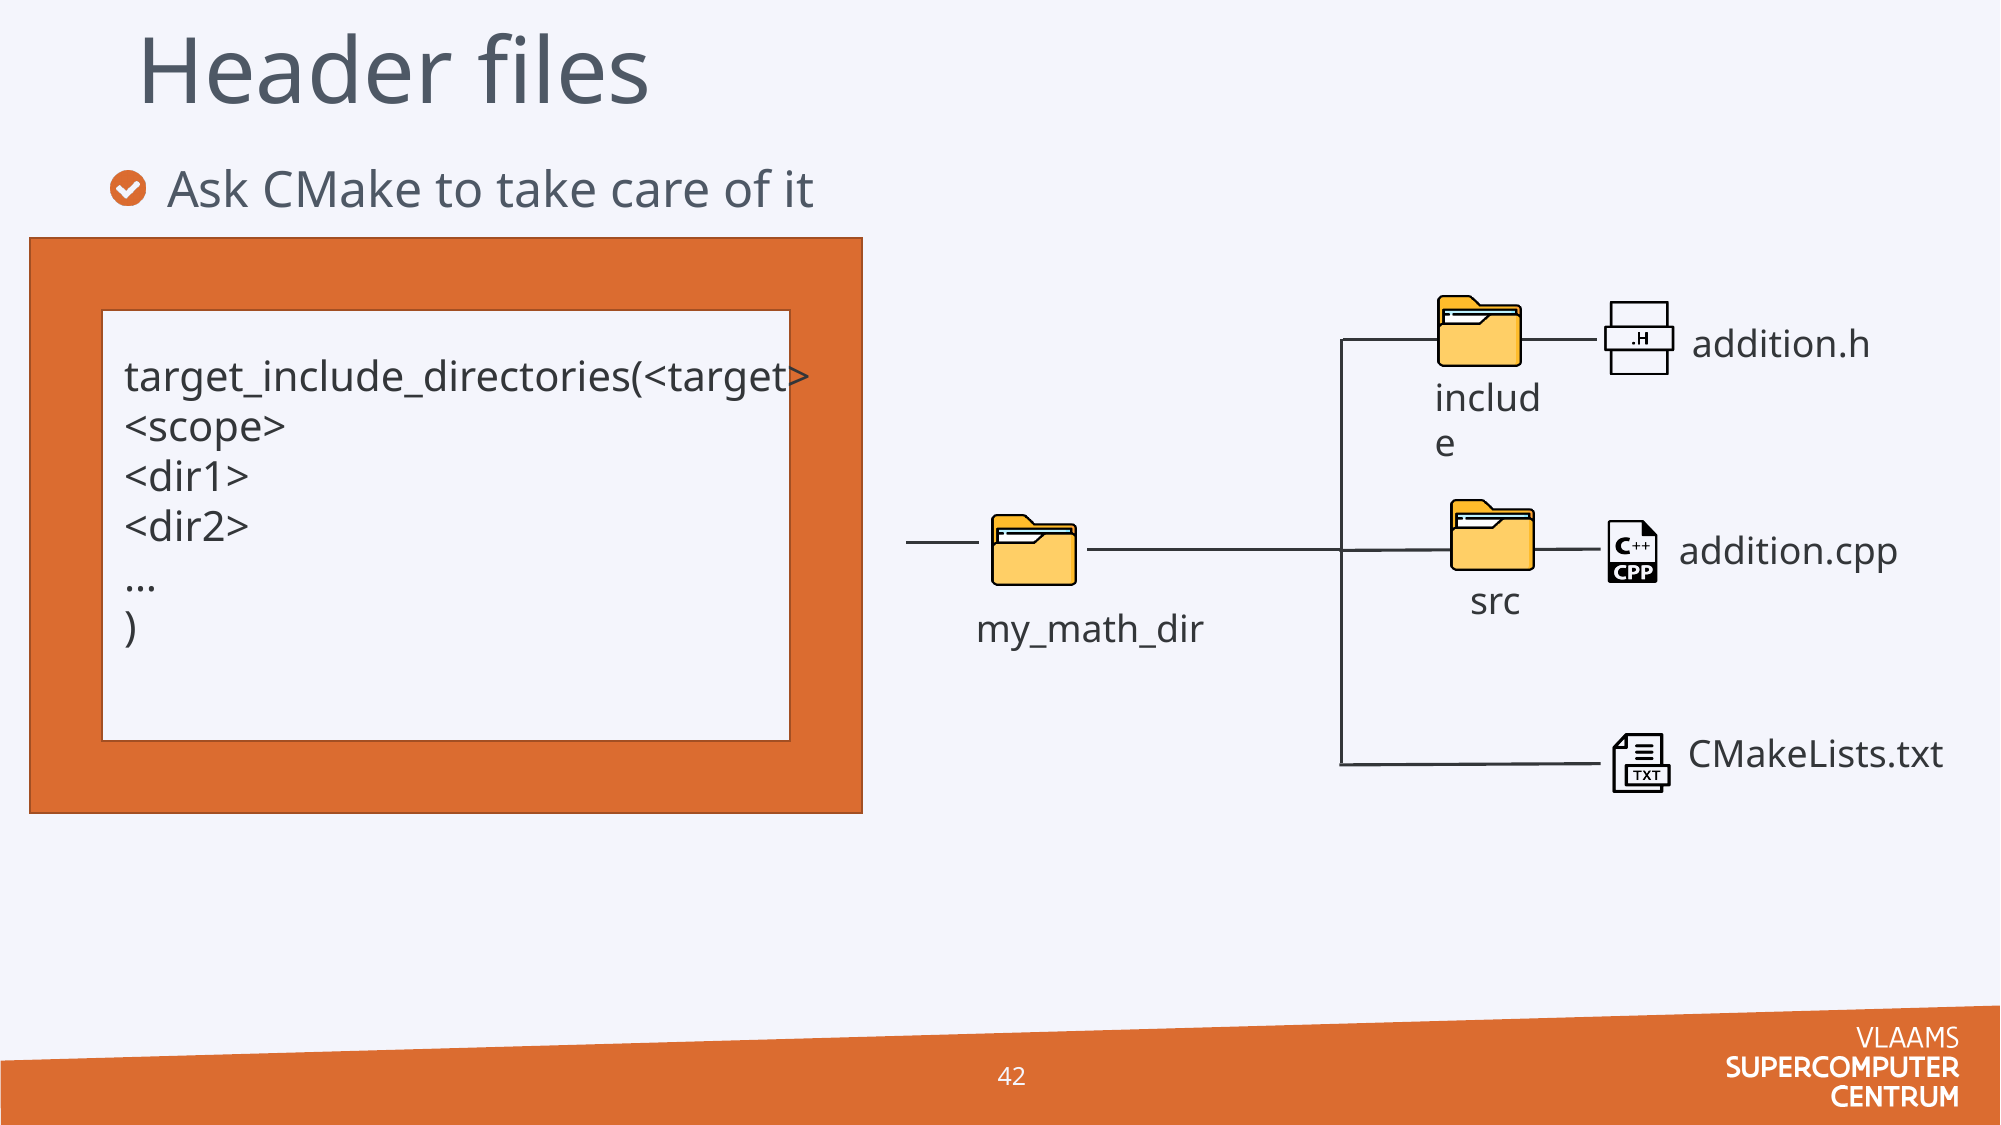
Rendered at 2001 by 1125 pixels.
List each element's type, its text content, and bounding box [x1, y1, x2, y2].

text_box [30, 238, 862, 814]
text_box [906, 291, 1970, 794]
title Header files [121, 0, 1847, 148]
slide_number 42 [958, 1047, 1042, 1108]
picture [1725, 1021, 1960, 1117]
picture [110, 170, 146, 206]
list Ask CMake to take care of it [45, 164, 1934, 1041]
